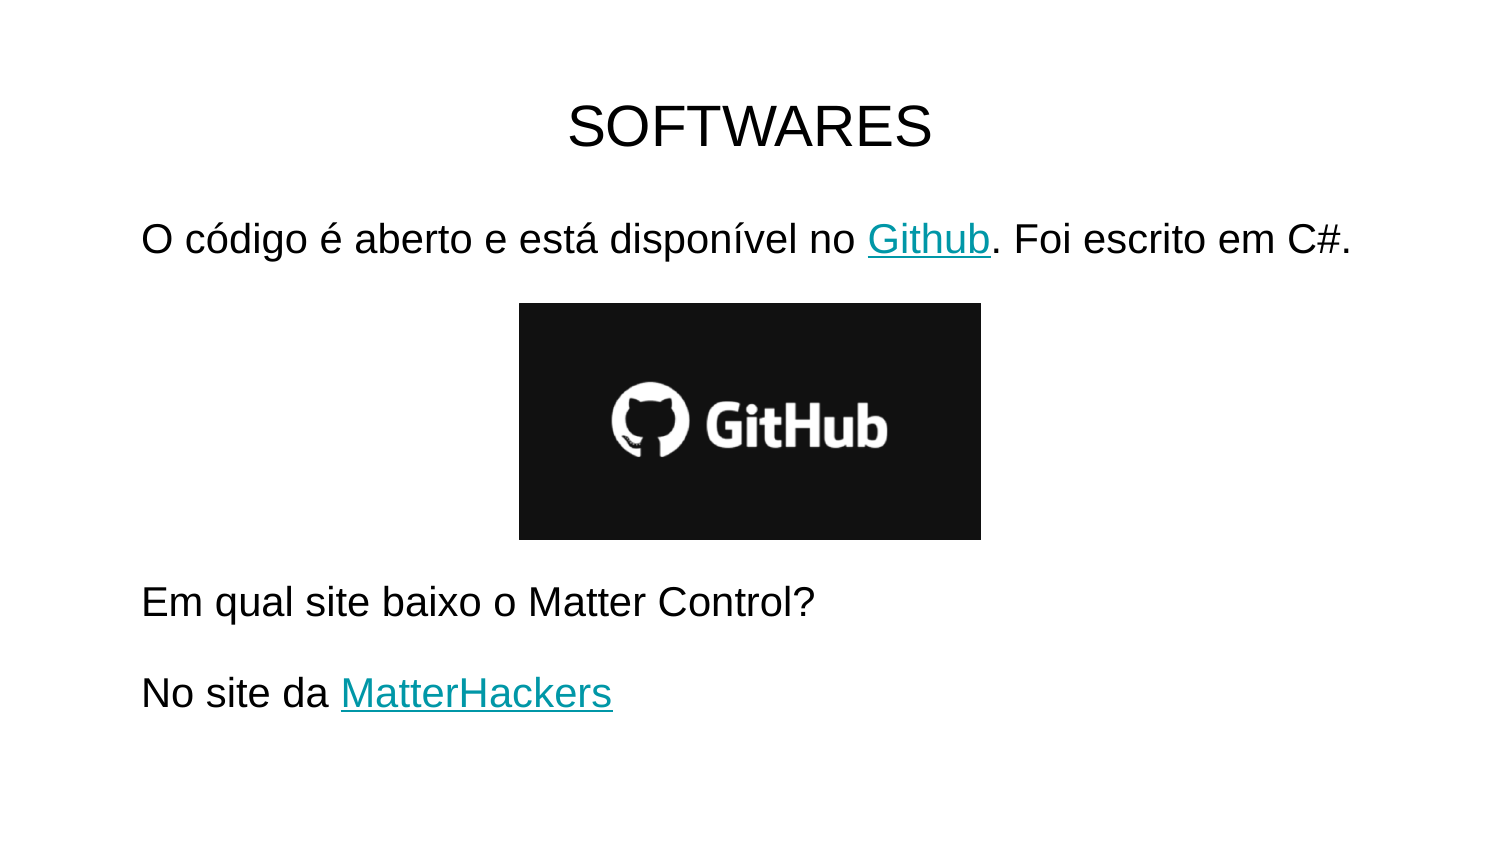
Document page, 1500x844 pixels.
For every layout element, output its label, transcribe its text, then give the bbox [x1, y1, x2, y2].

title SOFTWARES [51, 72, 1449, 167]
list O código é aberto e está disponível no Github. Foi escrito em C#. Em qual site baixo o Matter Control? No site da MatterHackers [51, 189, 1449, 833]
picture [518, 303, 982, 541]
